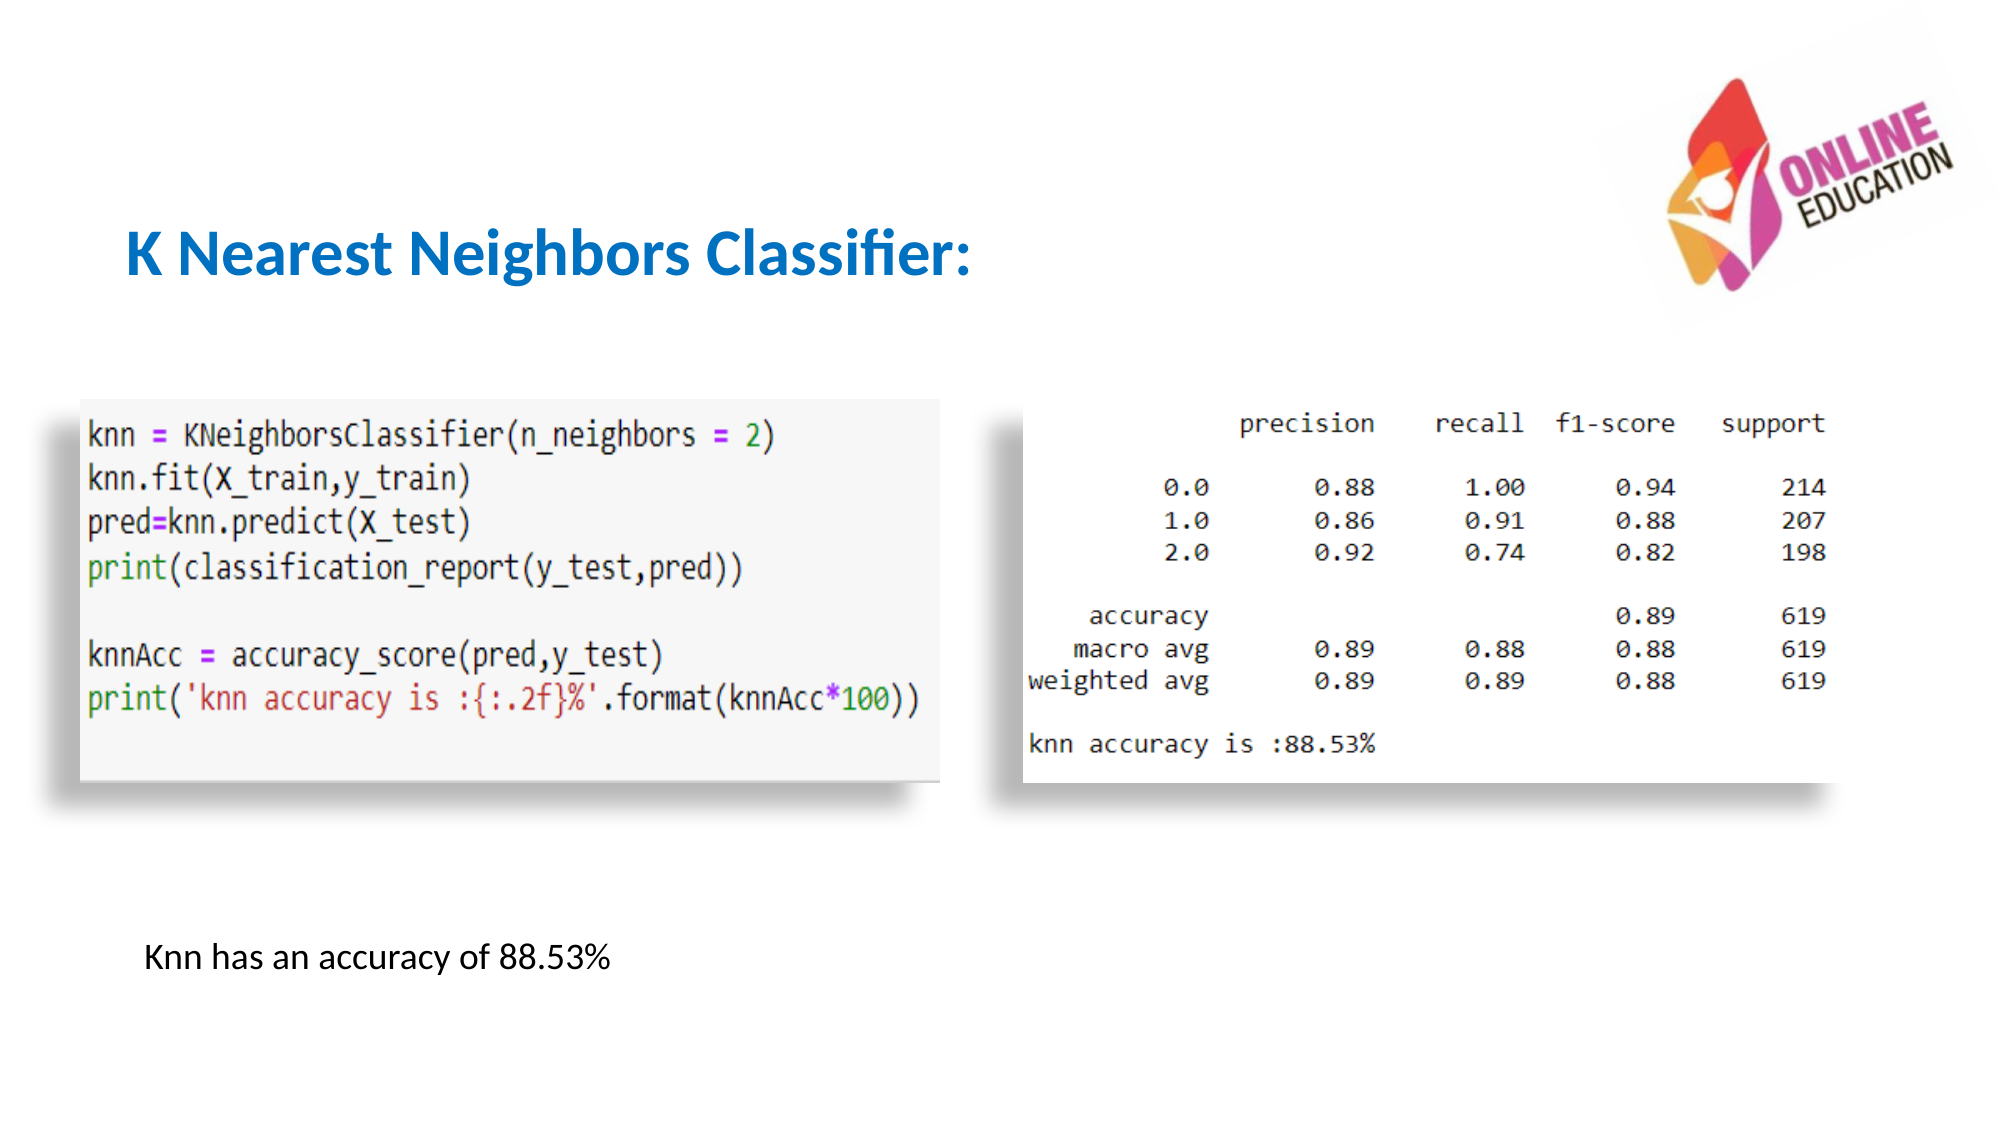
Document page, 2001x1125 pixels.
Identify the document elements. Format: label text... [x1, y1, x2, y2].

text_box Knn has an accuracy of 88.53% [129, 924, 1500, 985]
picture [1023, 399, 1857, 783]
picture [80, 399, 940, 783]
picture [1593, 1, 1999, 274]
text_box K Nearest Neighbors Classifier: [111, 201, 1937, 341]
